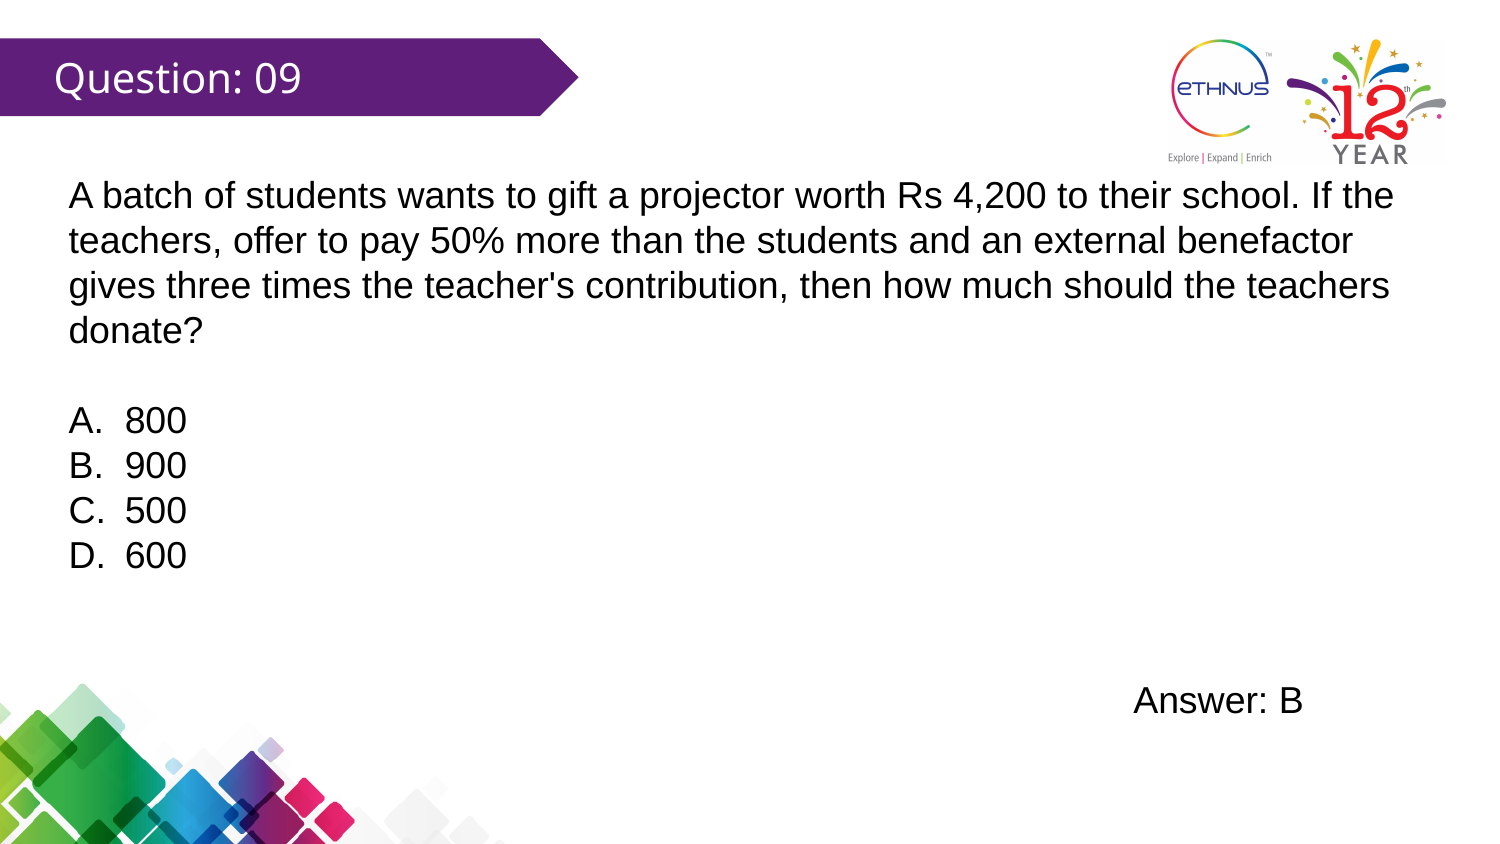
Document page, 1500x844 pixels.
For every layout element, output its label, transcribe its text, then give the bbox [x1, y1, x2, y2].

text_box Answer: B [1118, 668, 1413, 729]
text_box A batch of students wants to gift a projector worth Rs 4,200 to their school. If the teachers, offer to pay 50% more than the students and an external benefactor gives three times the teacher's contribution, then how much should the teachers donate? 800 900 500 600 [53, 164, 1446, 584]
picture [0, 668, 732, 844]
picture [1167, 38, 1447, 165]
text_box Question: 09 [53, 38, 518, 117]
text_box [0, 38, 53, 117]
text_box [518, 38, 579, 117]
